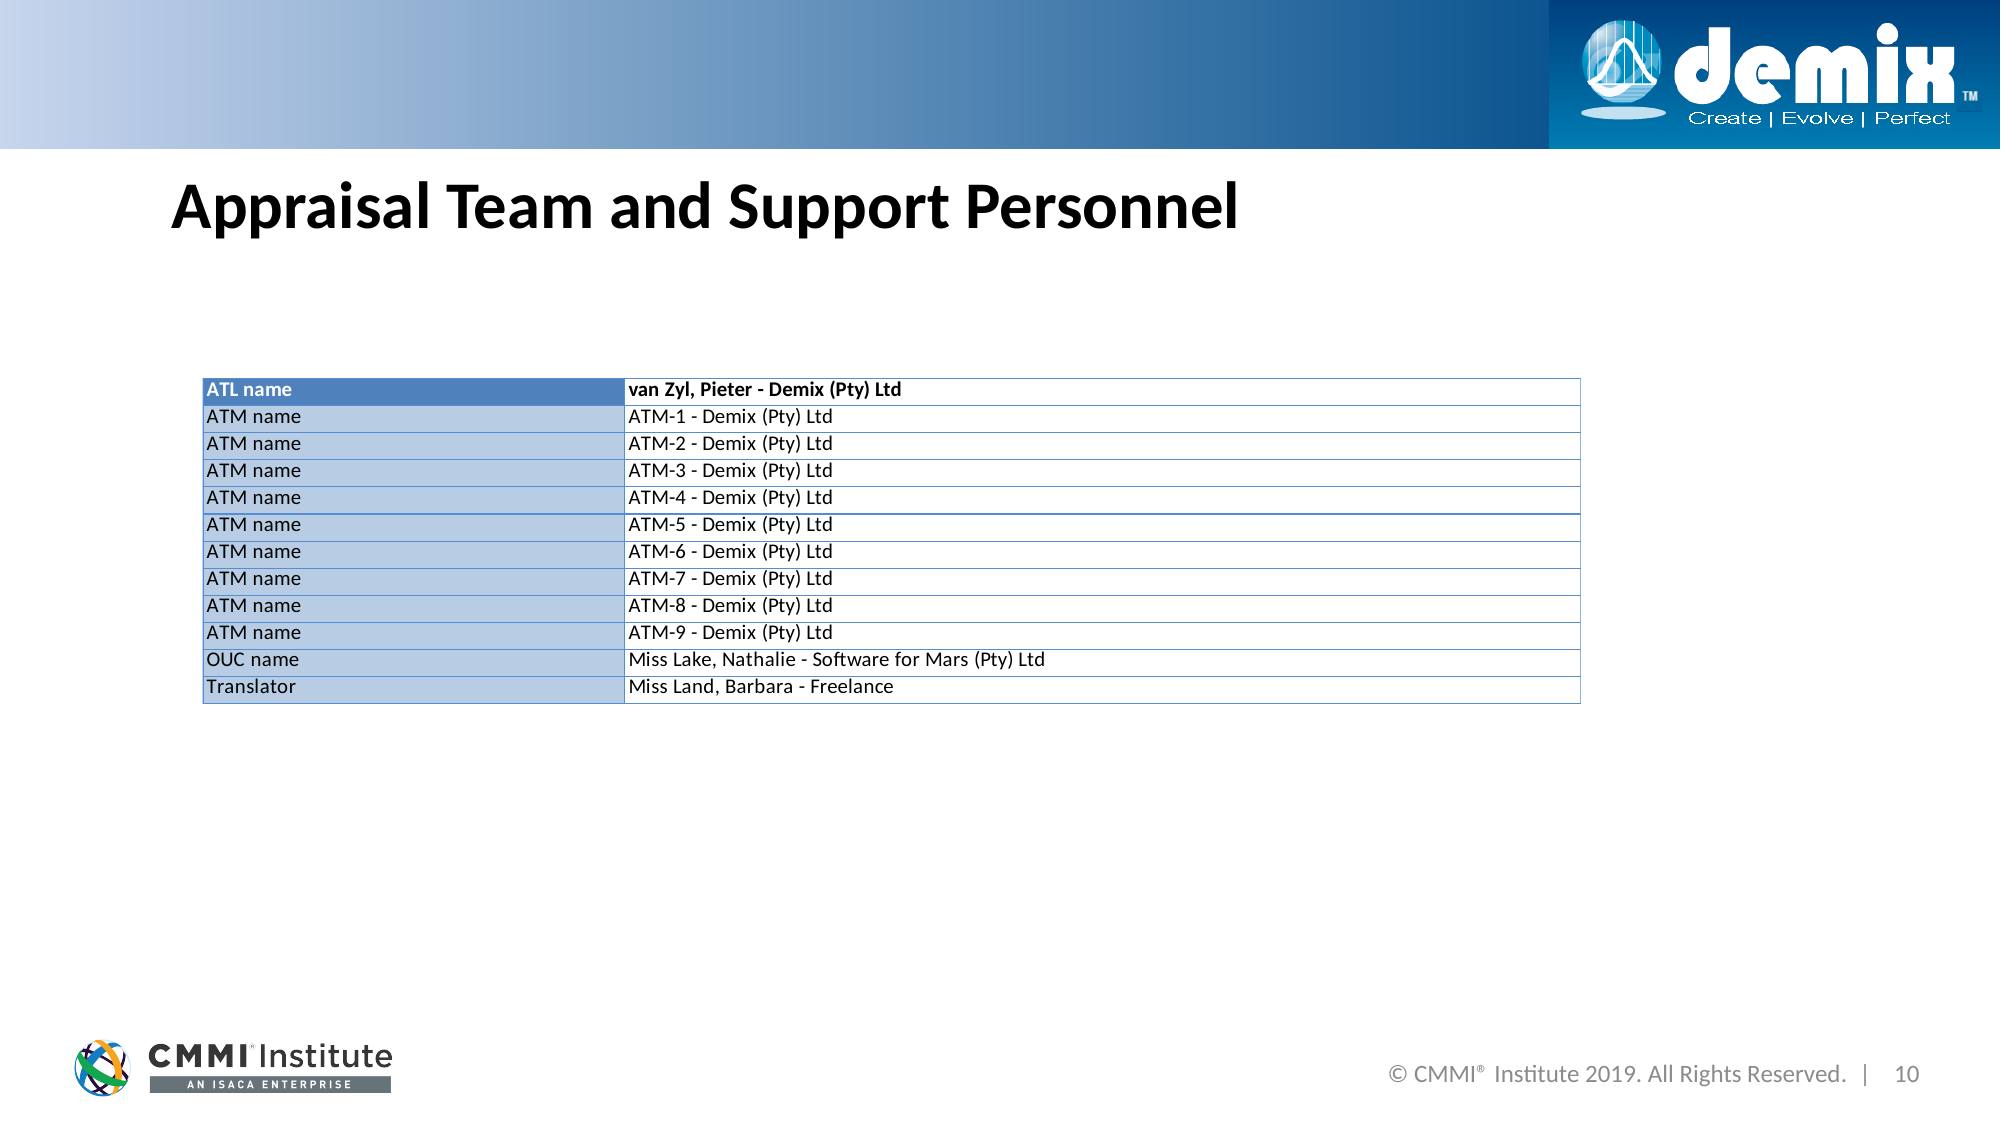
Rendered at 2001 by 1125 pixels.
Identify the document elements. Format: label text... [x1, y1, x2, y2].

picture [1549, 0, 2000, 111]
picture [41, 993, 439, 1125]
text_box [202, 378, 1582, 705]
picture [1582, 106, 1665, 119]
title Appraisal Team and Support Personnel [156, 157, 1863, 257]
